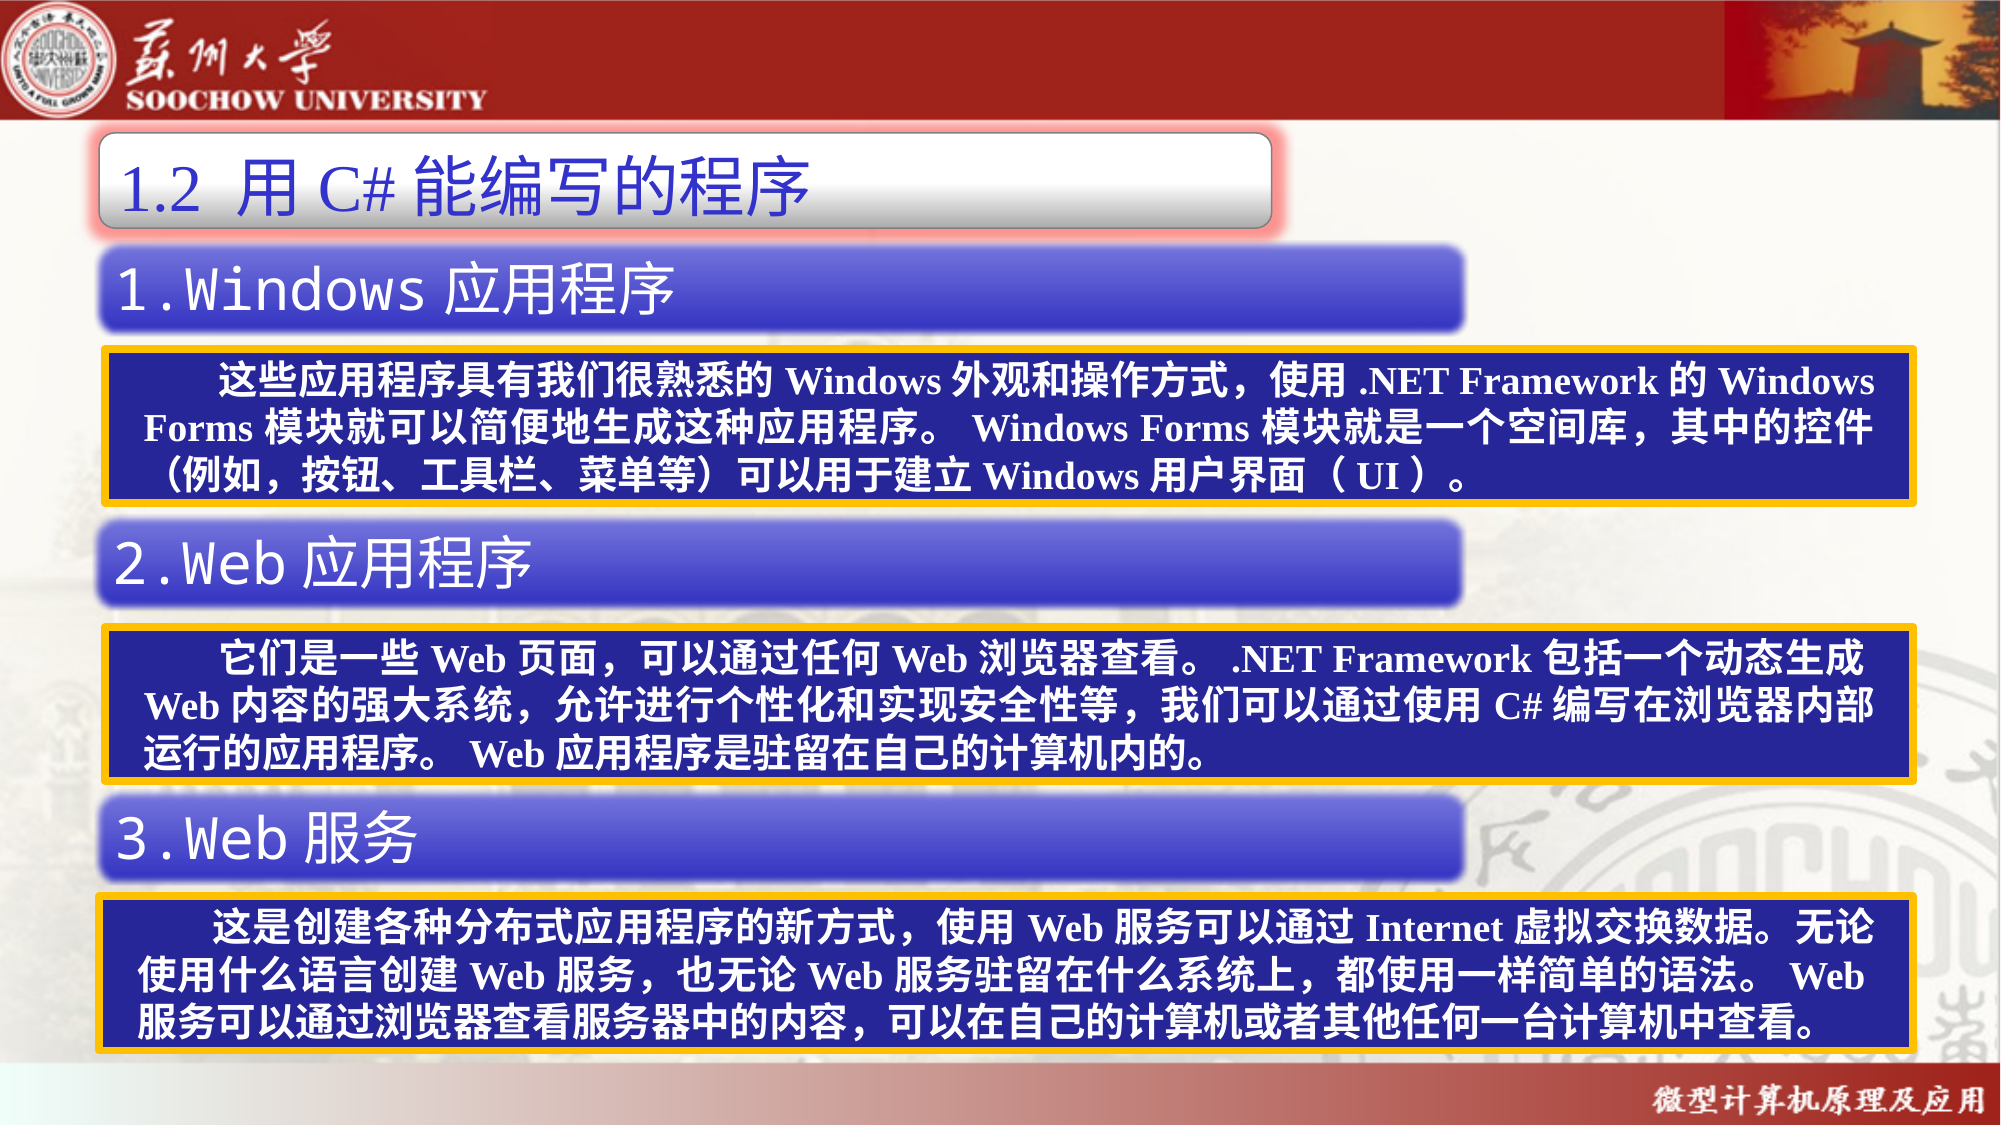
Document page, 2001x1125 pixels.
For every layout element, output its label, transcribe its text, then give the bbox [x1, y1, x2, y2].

text_box 2.Web应用程序 [105, 528, 1456, 601]
text_box 3.Web服务 [107, 802, 1458, 876]
text_box 它们是一些Web页面，可以通过任何Web浏览器查看。.NET Framework包括一个动态生成Web内容的强大系统，允许进行个性化和实现安全性等，我们可以通过使用C#编写在浏览器内部运行的应用程序。Web应用程序是驻留在自己的计算机内的。 [105, 626, 1914, 782]
text_box 这些应用程序具有我们很熟悉的Windows外观和操作方式，使用.NET Framework的Windows Forms模块就可以简便地生成这种应用程序。Windows Forms模块就是一个空间库，其中的控件（例如，按钮、工具栏、菜单等）可以用于建立Windows用户界面（UI）。 [105, 348, 1914, 503]
text_box 1.Windows应用程序 [107, 253, 1458, 327]
text_box 1.2 用C#能编写的程序 [99, 132, 1272, 229]
picture [0, 0, 2001, 1125]
text_box 这是创建各种分布式应用程序的新方式，使用Web服务可以通过Internet虚拟交换数据。无论使用什么语言创建Web服务，也无论Web服务驻留在什么系统上，都使用一样简单的语法。Web服务可以通过浏览器查看服务器中的内容，可以在自己的计算机或者其他任何一台计算机中查看。 [99, 896, 1914, 1051]
